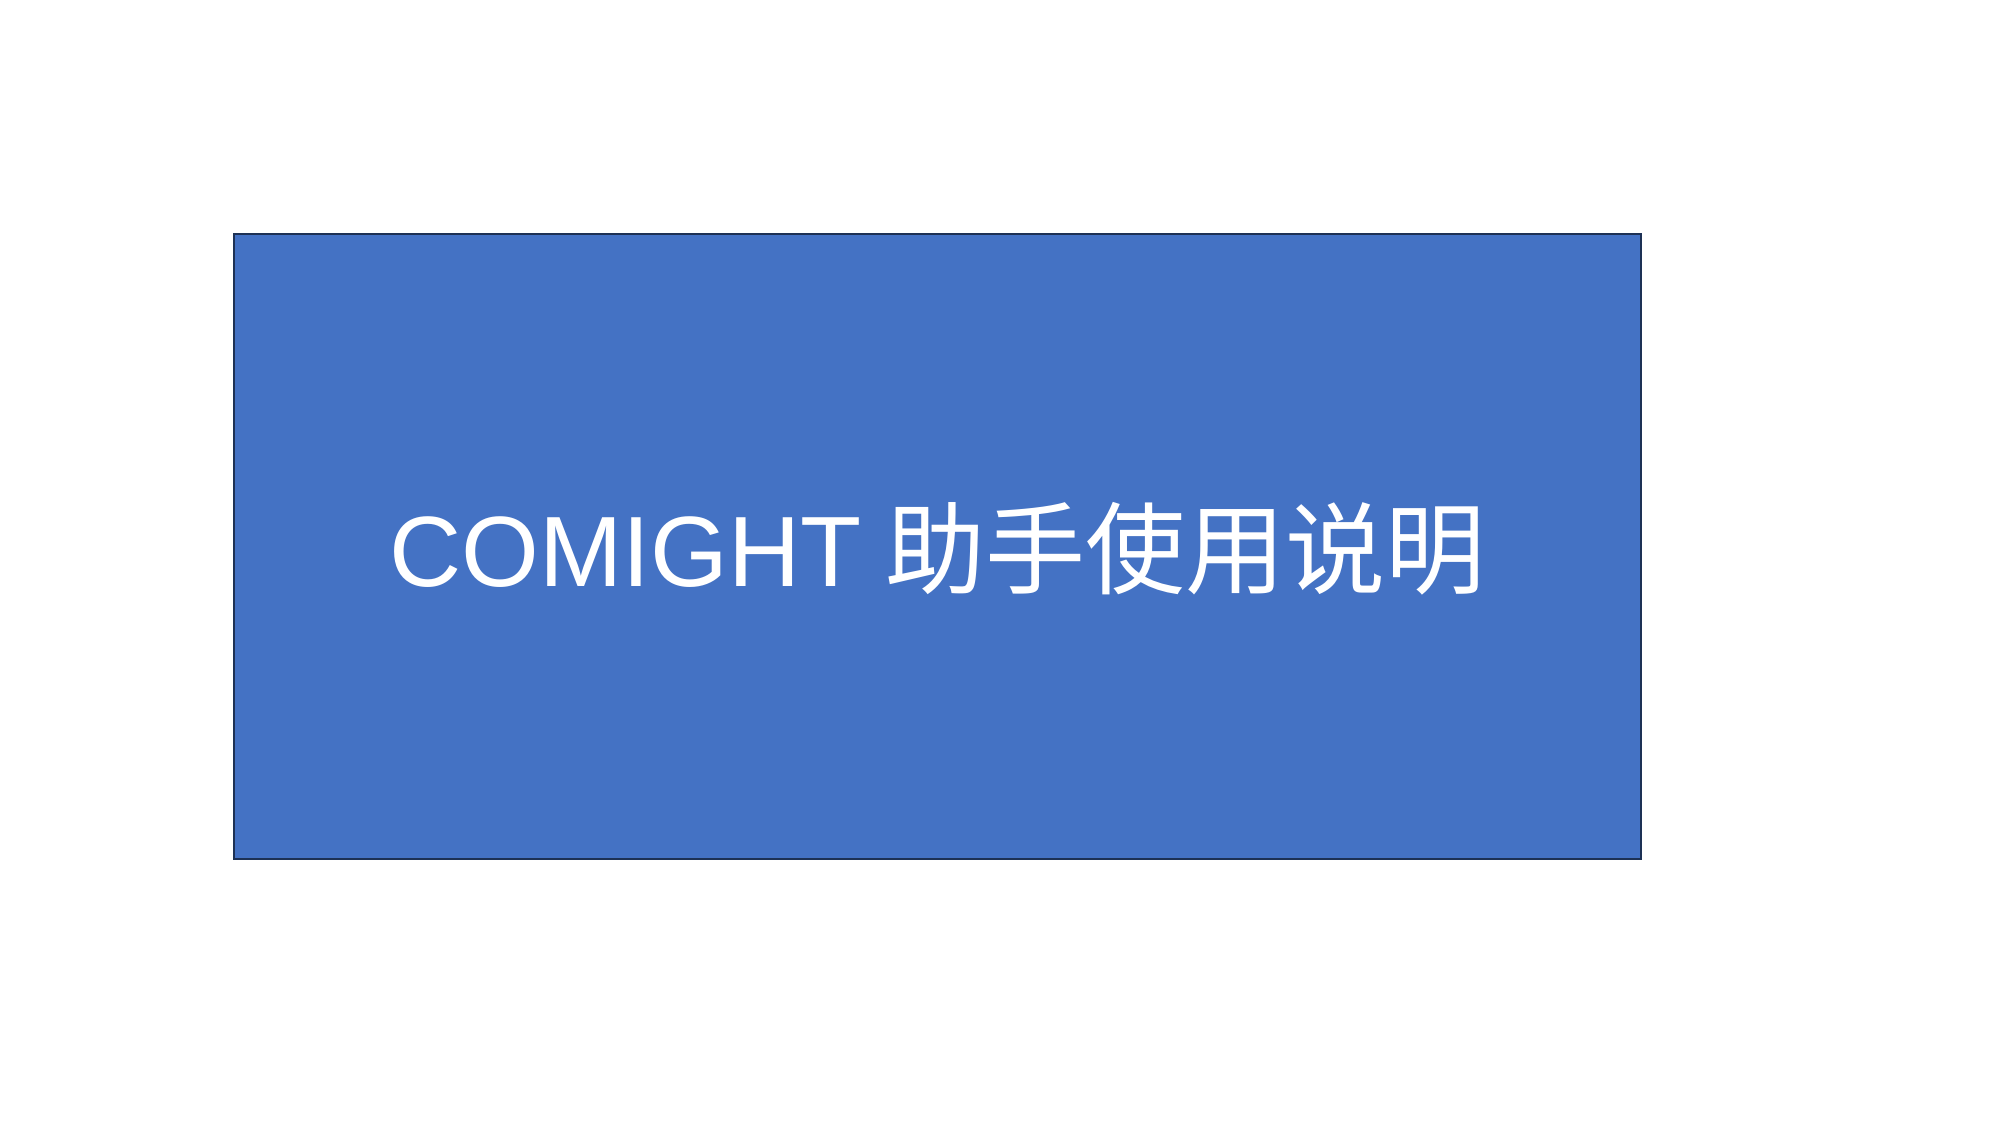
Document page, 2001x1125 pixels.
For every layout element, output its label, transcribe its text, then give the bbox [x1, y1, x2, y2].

text_box COMIGHT助手使用说明 [233, 233, 1642, 860]
